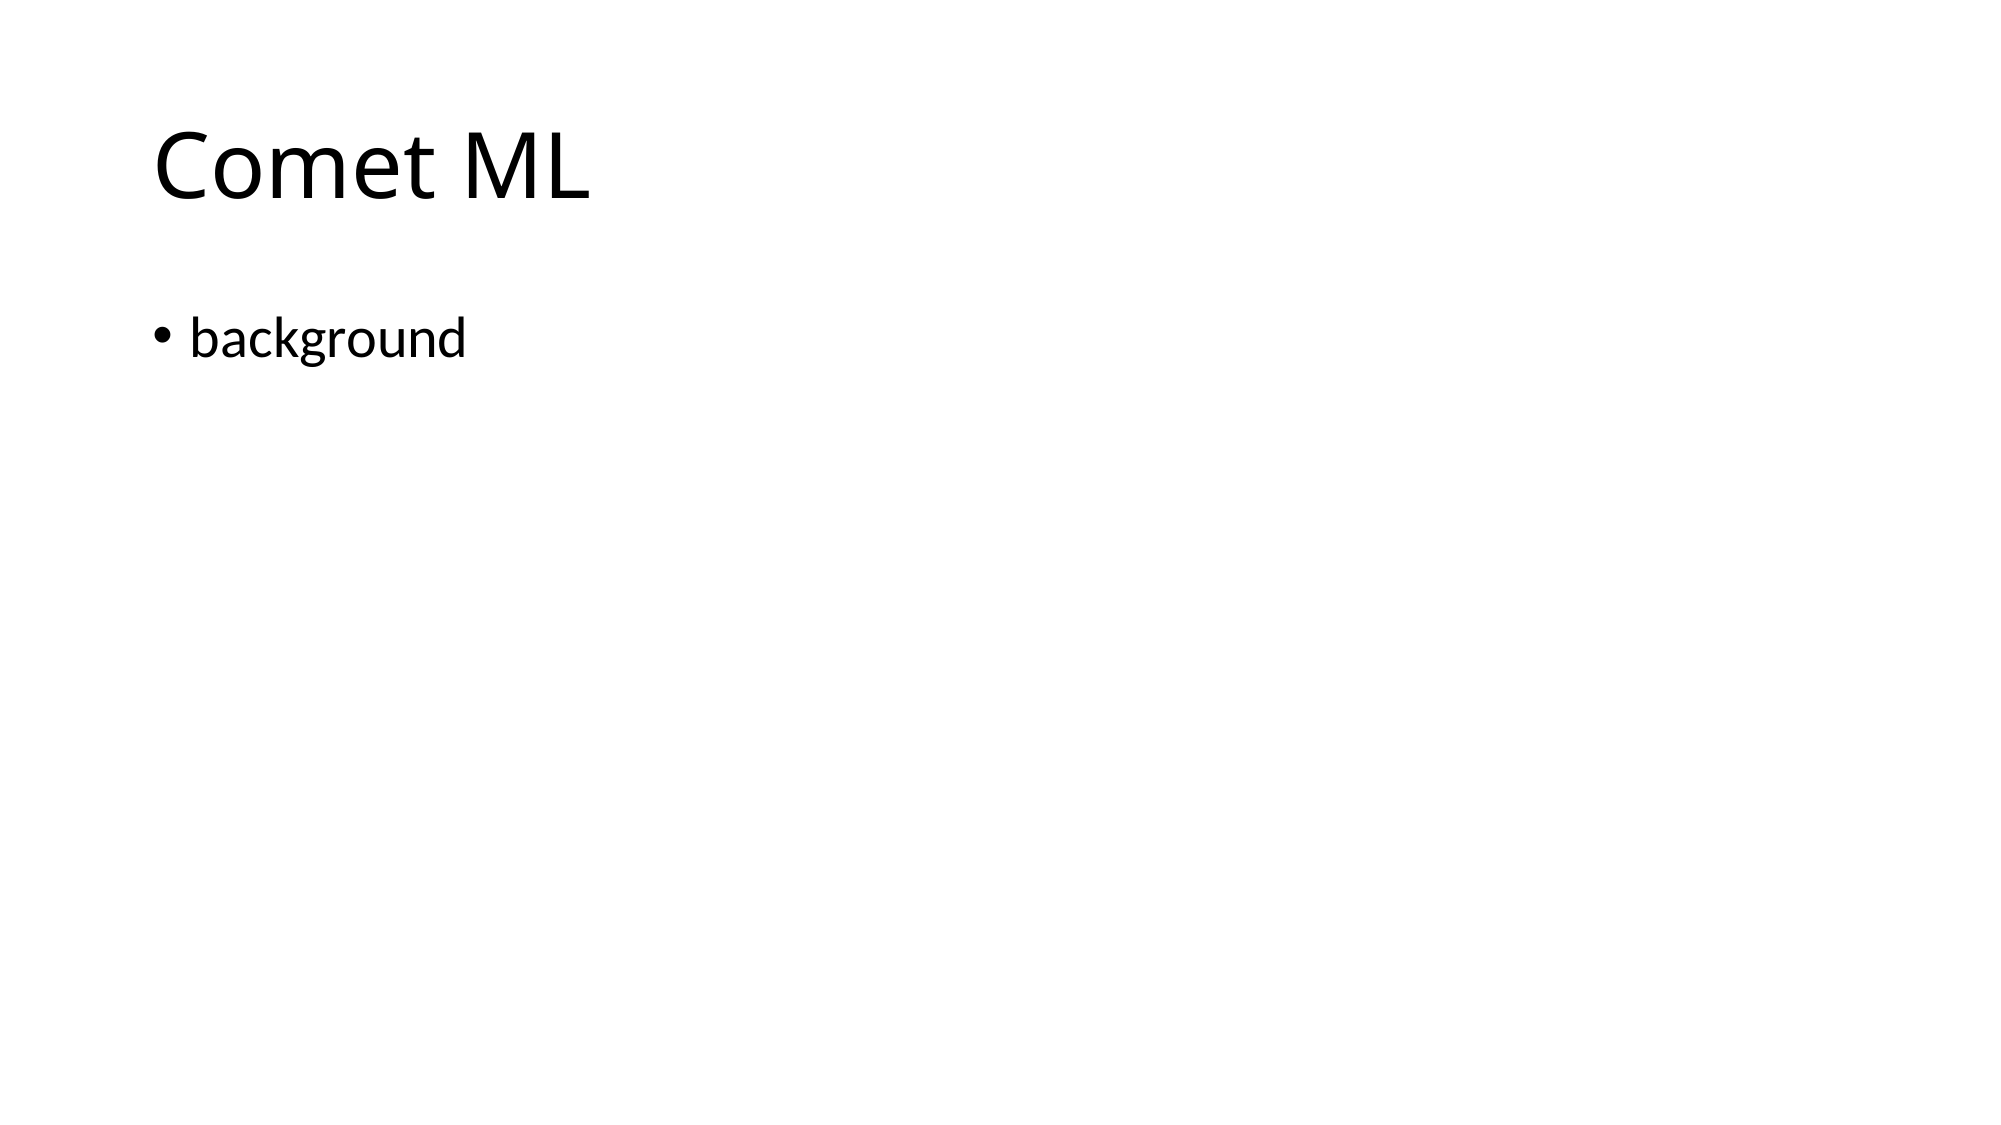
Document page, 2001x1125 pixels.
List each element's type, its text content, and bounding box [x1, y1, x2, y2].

title Comet ML [137, 59, 1863, 278]
list background [137, 299, 1863, 1014]
